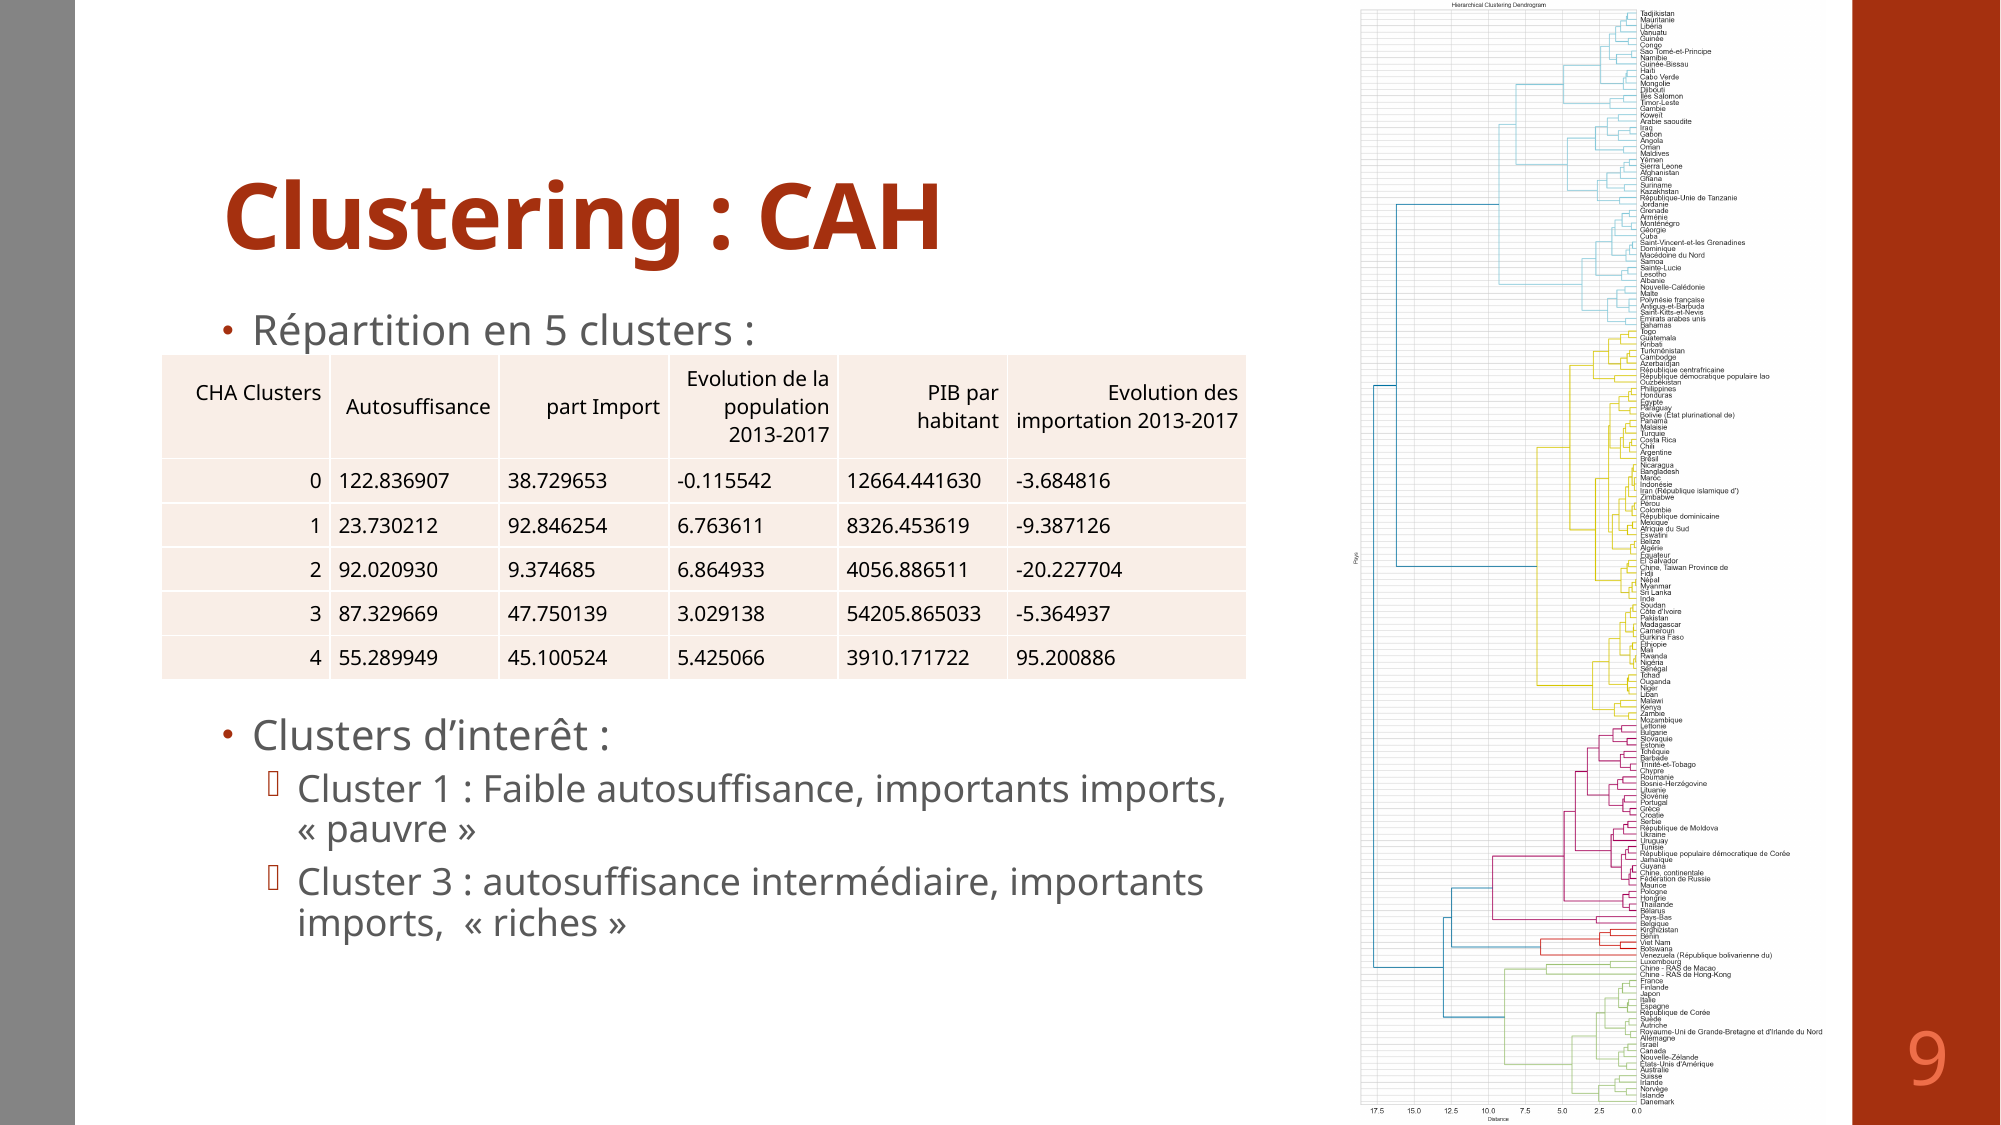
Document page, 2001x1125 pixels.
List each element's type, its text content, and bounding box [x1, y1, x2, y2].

table_cell -0.115542 [670, 459, 837, 502]
table_cell 0 [162, 459, 329, 502]
table_cell 2 [162, 548, 329, 590]
table_cell 4056.886511 [839, 548, 1007, 590]
table_cell 38.729653 [500, 459, 668, 502]
table_cell 8326.453619 [839, 504, 1007, 546]
table_cell 3 [162, 592, 329, 635]
table_cell -20.227704 [1008, 548, 1246, 590]
table_cell 95.200886 [1008, 636, 1246, 679]
table_cell 4 [162, 636, 329, 679]
table_header CHA Clusters [162, 355, 329, 458]
table_cell 54205.865033 [839, 592, 1007, 635]
table_cell 6.864933 [670, 548, 837, 590]
list Répartition en 5 clusters : Clusters d’interêt : Cluster 1 : Faible autosuffisance, importants imports, « pauvre » Cluster 3 : autosuffisance intermédiaire, importants imports, « riches » [206, 299, 1334, 1046]
title Clustering : CAH [206, 48, 1343, 278]
table_cell 12664.441630 [839, 459, 1007, 502]
picture [1350, 0, 1826, 1125]
table_cell 87.329669 [331, 592, 498, 635]
table_header PIB par habitant [839, 355, 1007, 458]
table_cell -5.364937 [1008, 592, 1246, 635]
table_cell 47.750139 [500, 592, 668, 635]
table_cell 1 [162, 504, 329, 546]
table_header Evolution de la population 2013-2017 [670, 355, 837, 458]
table_cell 55.289949 [331, 636, 498, 679]
table_cell 122.836907 [331, 459, 498, 502]
table_cell 9.374685 [500, 548, 668, 590]
table_cell 5.425066 [670, 636, 837, 679]
slide_number 9 [1852, 1012, 2000, 1110]
table_cell -3.684816 [1008, 459, 1246, 502]
table_header part Import [500, 355, 668, 458]
table_cell 45.100524 [500, 636, 668, 679]
table_cell 23.730212 [331, 504, 498, 546]
table_cell 92.020930 [331, 548, 498, 590]
table_cell -9.387126 [1008, 504, 1246, 546]
table_cell 6.763611 [670, 504, 837, 546]
table_cell 3.029138 [670, 592, 837, 635]
table_cell 3910.171722 [839, 636, 1007, 679]
table_cell 92.846254 [500, 504, 668, 546]
table_header Autosuffisance [331, 355, 498, 458]
table_header Evolution des importation 2013-2017 [1008, 355, 1246, 458]
